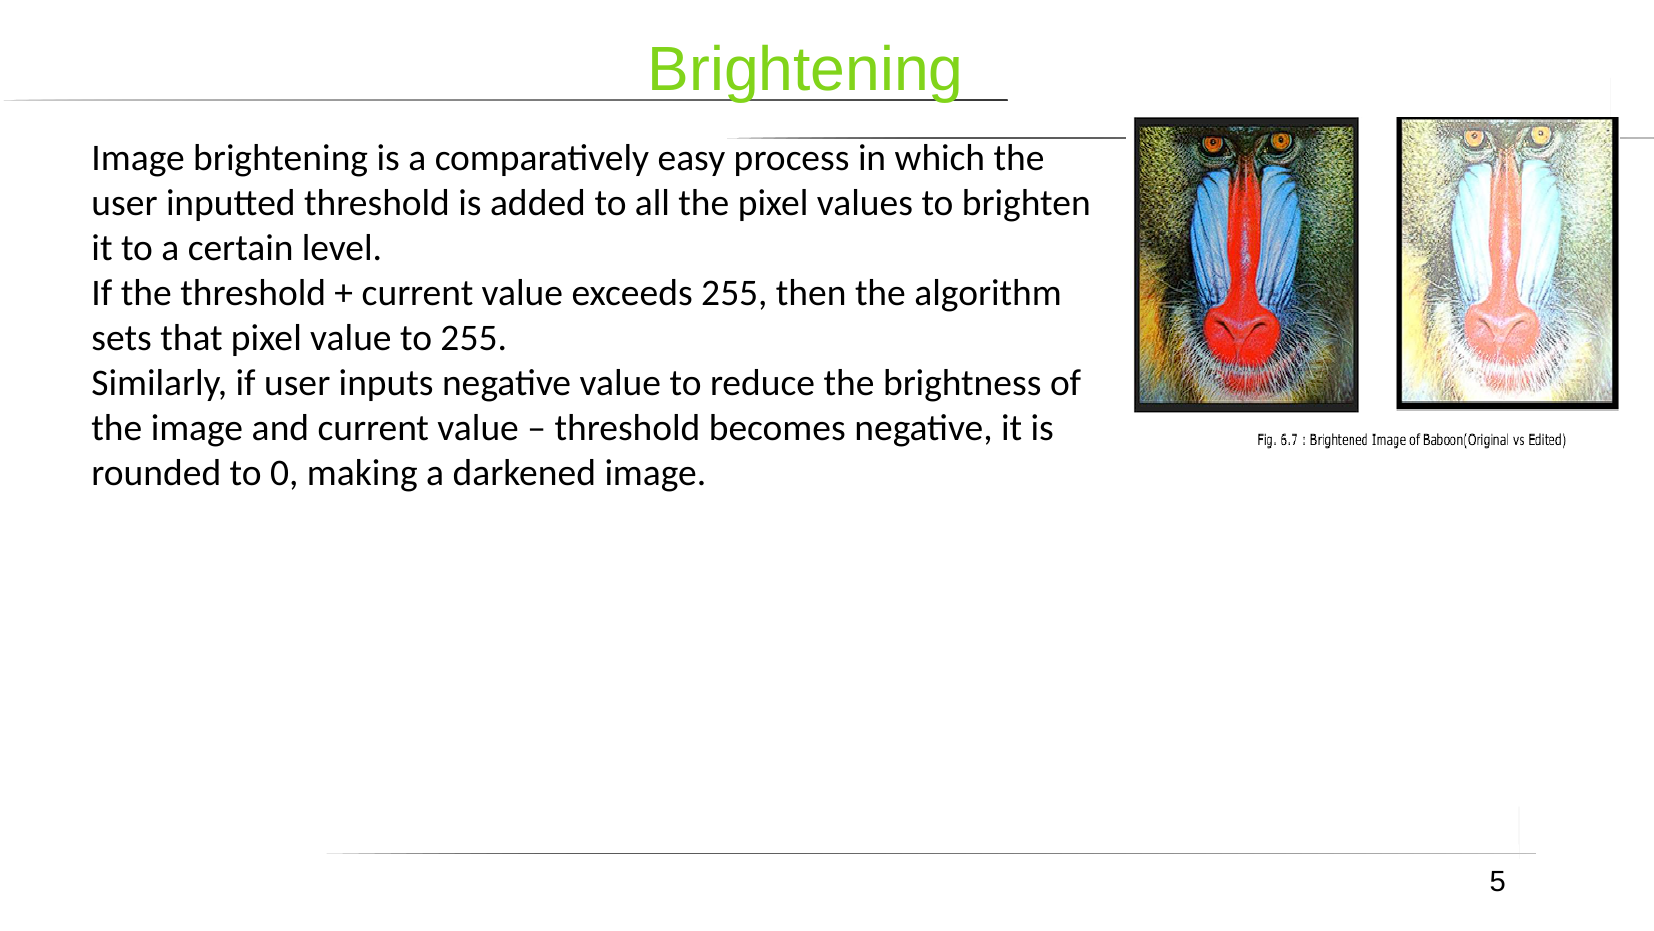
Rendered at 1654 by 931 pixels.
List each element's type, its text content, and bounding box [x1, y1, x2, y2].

slide_number 5 [1240, 862, 1506, 930]
title Brightening [23, 11, 1589, 118]
text_box Image brightening is a comparatively easy process in which the user inputted threshold is added to all the pixel values to brighten it to a certain level. If the threshold + current value exceeds 255, then the algorithm sets that pixel value to 255. Similarly, if user inputs negative value to reduce the brightness of the image and current value – threshold becomes negative, it is rounded to 0, making a darkened image. [76, 126, 1135, 501]
picture [1125, 117, 1620, 452]
